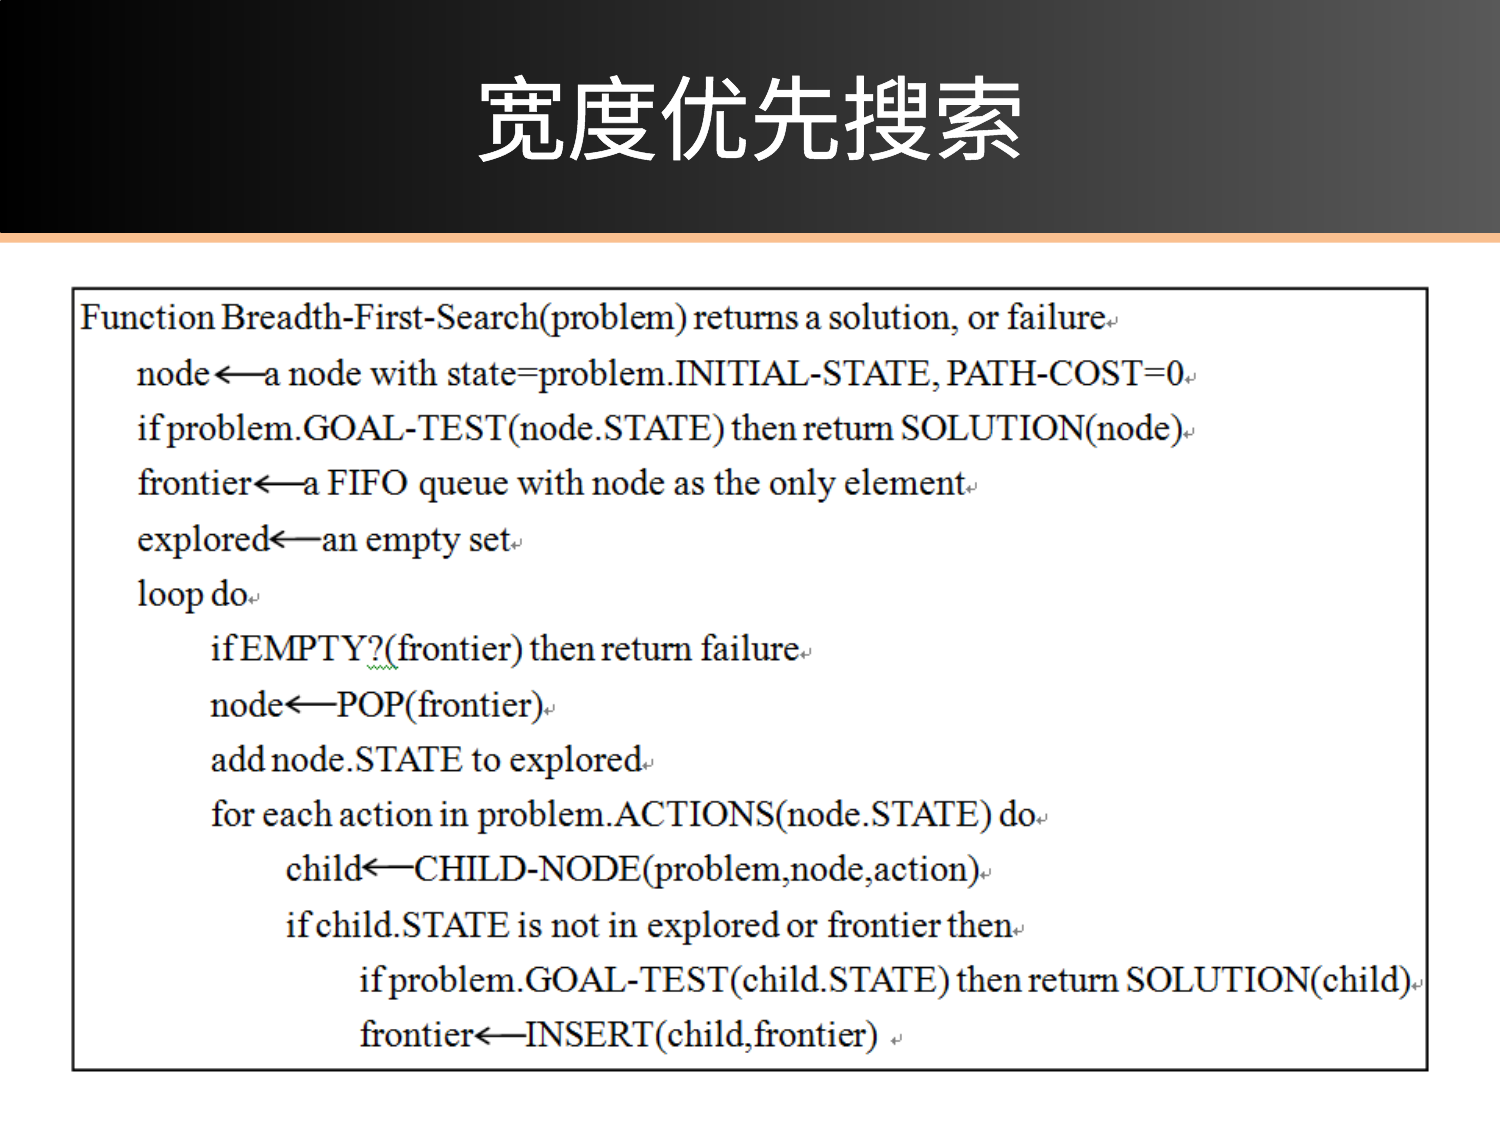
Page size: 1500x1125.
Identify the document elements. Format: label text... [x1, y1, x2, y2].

picture [67, 284, 1433, 1079]
title 宽度优先搜索 [0, 0, 1500, 233]
